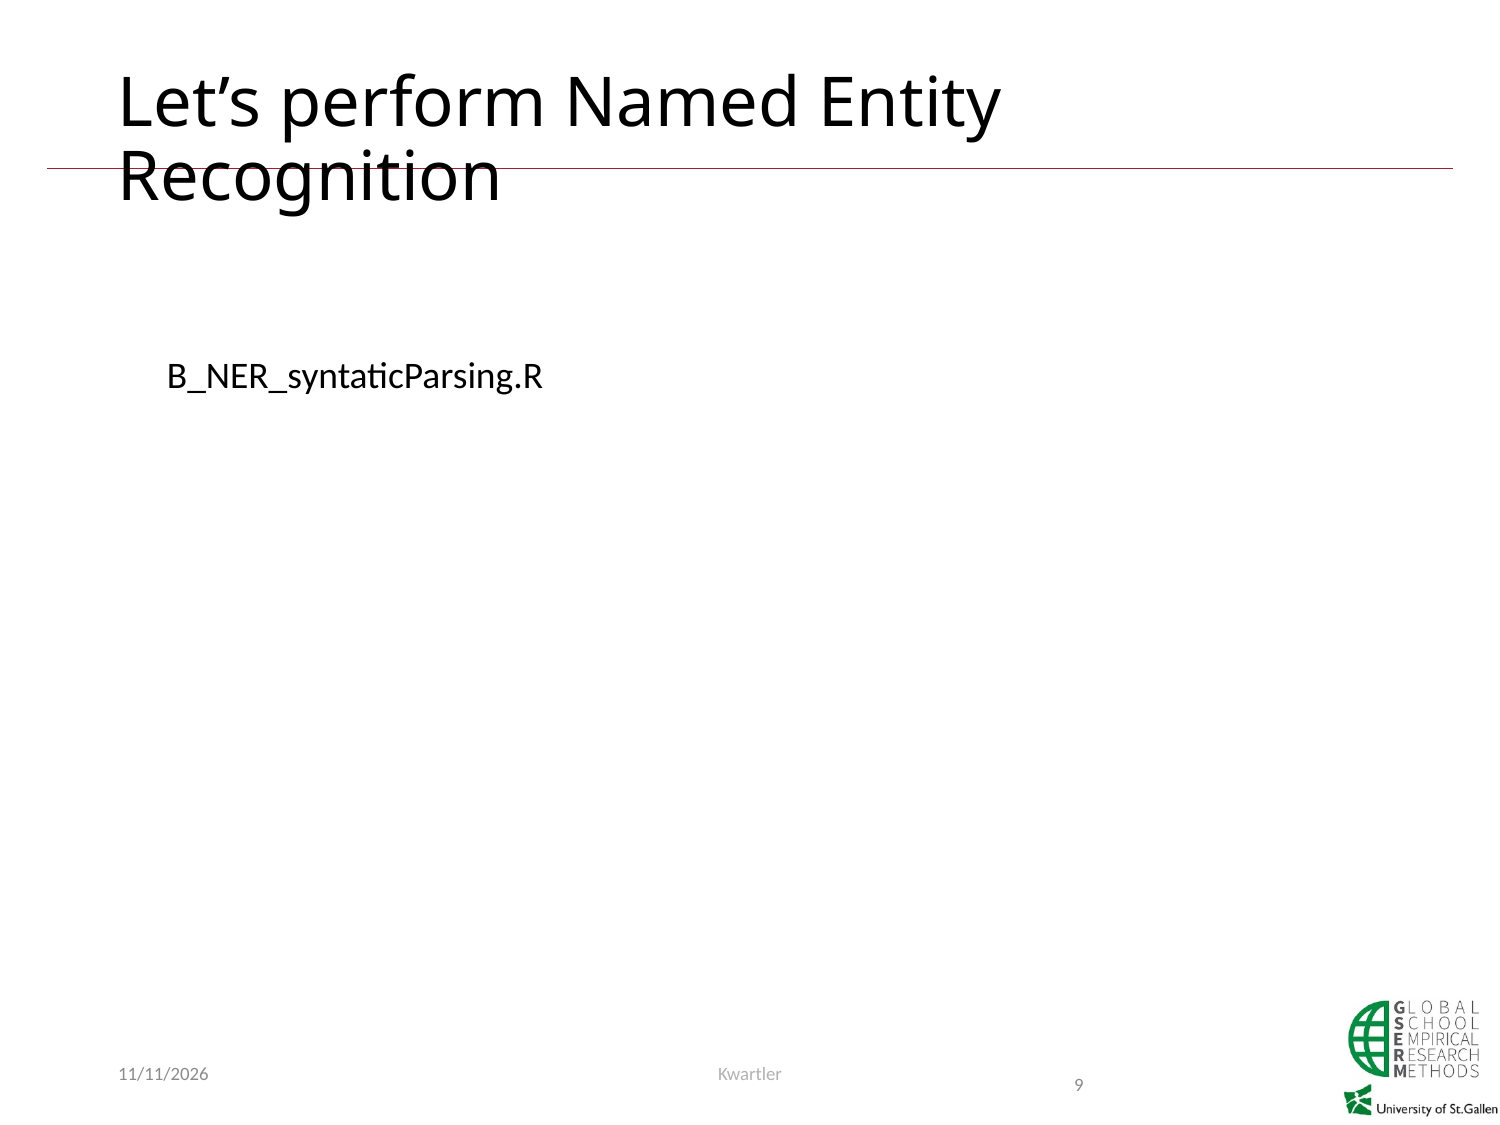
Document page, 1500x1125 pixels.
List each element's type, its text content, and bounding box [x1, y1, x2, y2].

picture [1342, 992, 1500, 1125]
text_box B_NER_syntaticParsing.R [152, 343, 559, 404]
title Let’s perform Named Entity Recognition [103, 59, 1397, 157]
slide_number 9 [1059, 1042, 1200, 1103]
footer Kwartler [496, 1042, 1004, 1103]
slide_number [103, 1042, 441, 1103]
